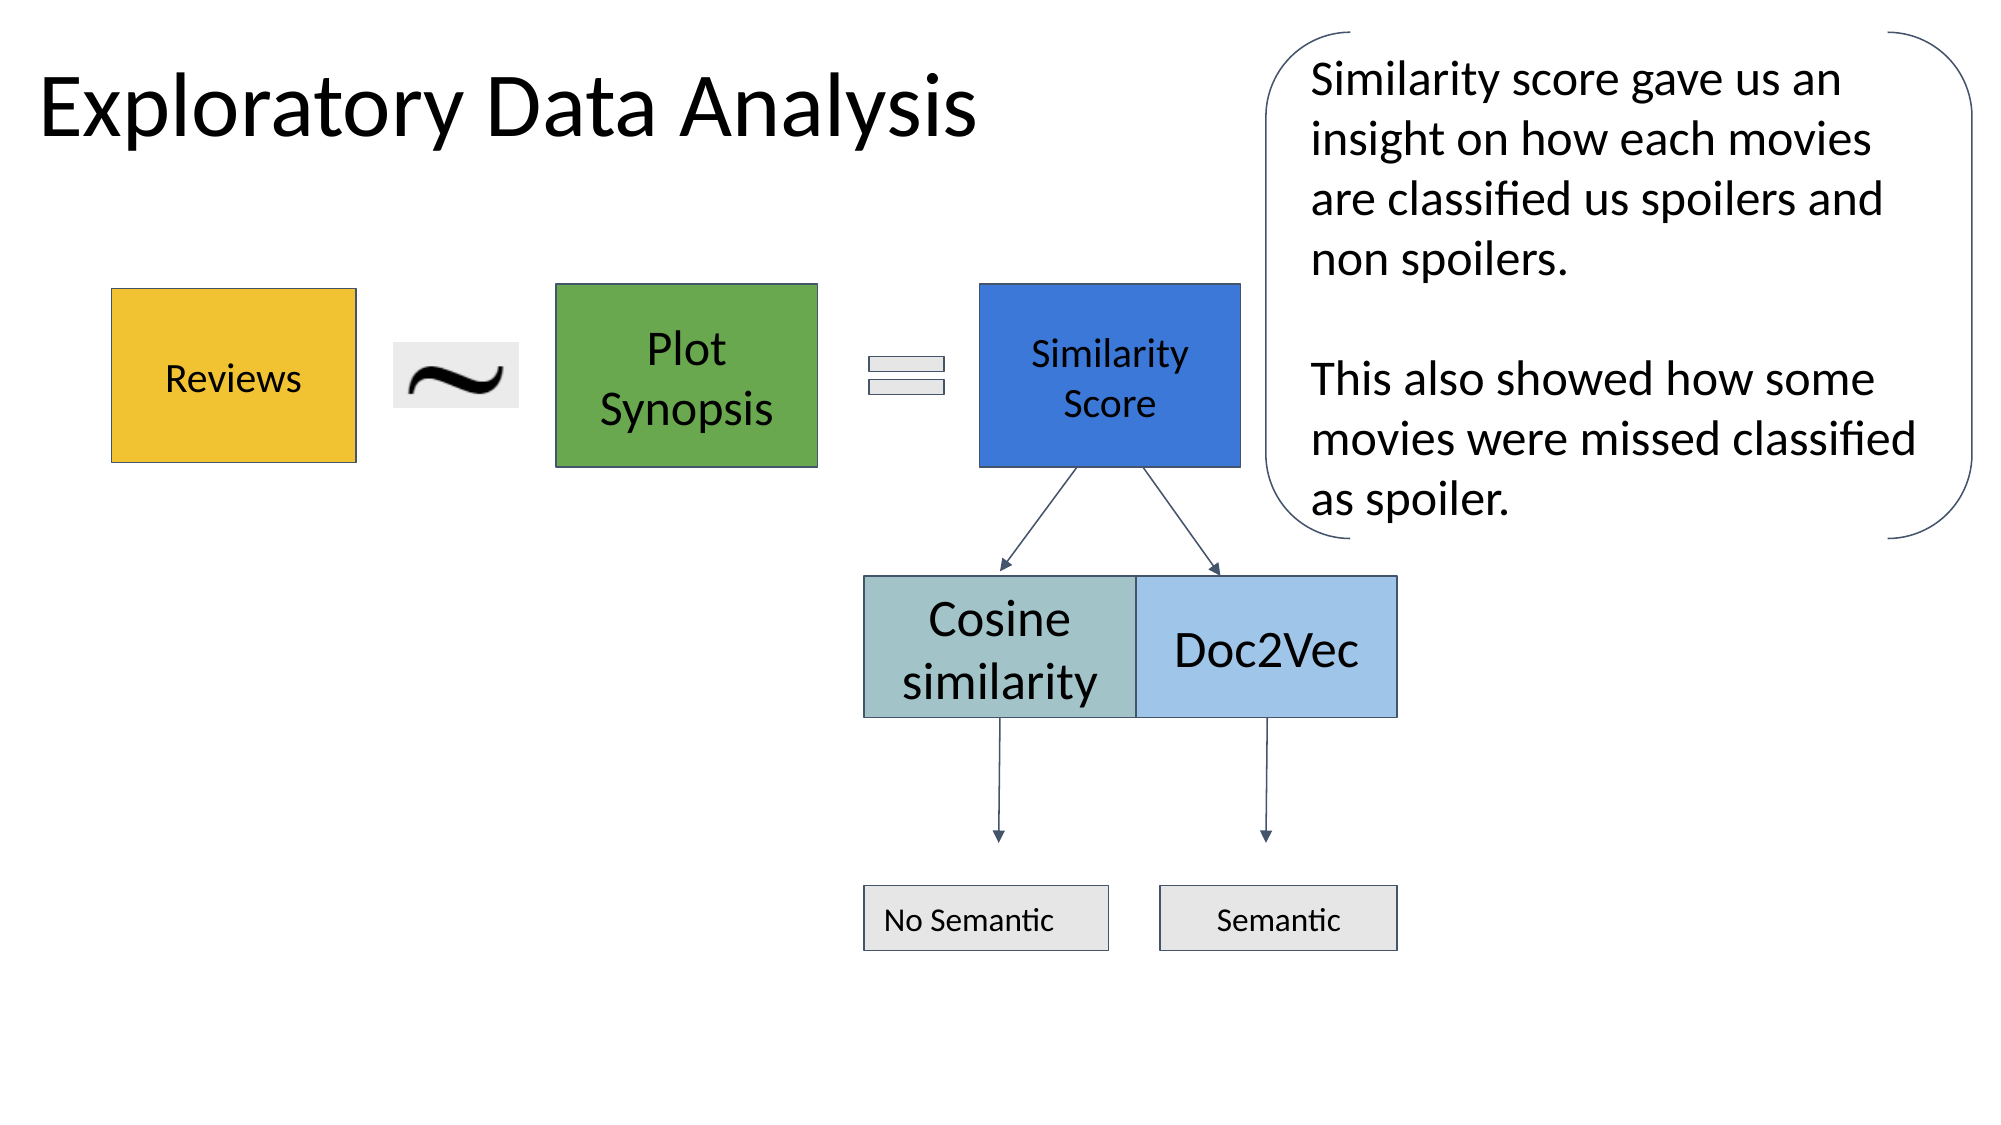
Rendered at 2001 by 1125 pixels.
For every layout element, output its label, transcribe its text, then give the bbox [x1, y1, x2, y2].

text_box Similarity score gave us an insight on how each movies are classified us spoilers and non spoilers. This also showed how some movies were missed classified as spoiler. [1265, 32, 1972, 539]
picture [393, 342, 519, 409]
text_box Cosine similarity [863, 575, 1136, 718]
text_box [999, 467, 1077, 572]
text_box Similarity Score [979, 283, 1241, 468]
text_box [868, 379, 944, 395]
text_box Semantic [1160, 885, 1398, 951]
text_box Doc2Vec [1136, 575, 1398, 718]
title Exploratory Data Analysis [18, 49, 1298, 176]
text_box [1143, 467, 1221, 576]
text_box Reviews [111, 288, 356, 463]
text_box No Semantic [863, 885, 1109, 951]
text_box [868, 356, 944, 372]
text_box Plot Synopsis [556, 283, 818, 468]
